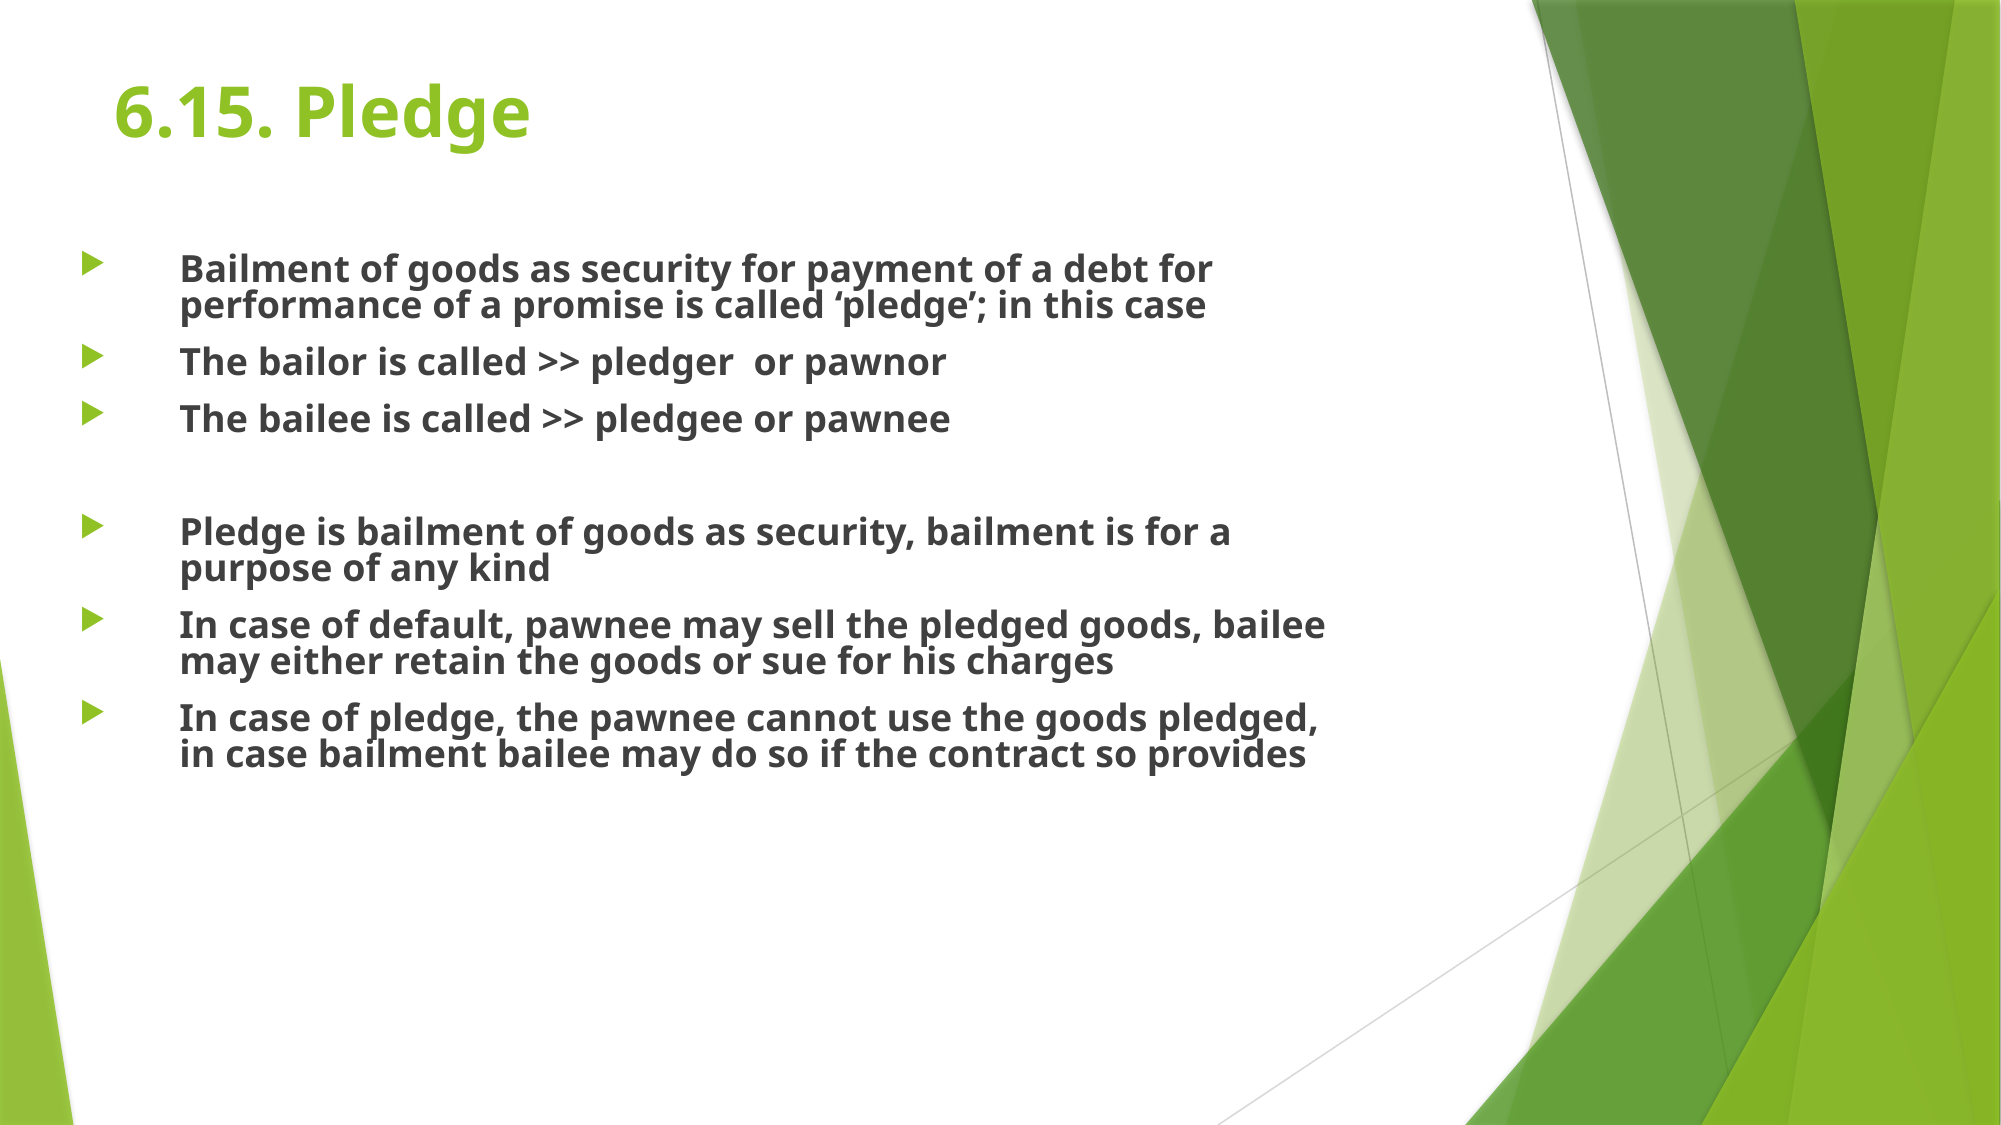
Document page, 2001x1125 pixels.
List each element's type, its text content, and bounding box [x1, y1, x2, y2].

title 6.15. Pledge [99, 60, 1900, 160]
list Bailment of goods as security for payment of a debt for performance of a promise is called ‘pledge’; in this case The bailor is called >> pledger or pawnor The bailee is called >> pledgee or pawnee Pledge is bailment of goods as security, bailment is for a purpose of any kind In case of default, pawnee may sell the pledged goods, bailee may either retain the goods or sue for his charges In case of pledge, the pawnee cannot use the goods pledged, in case bailment bailee may do so if the contract so provides [64, 246, 1359, 1035]
